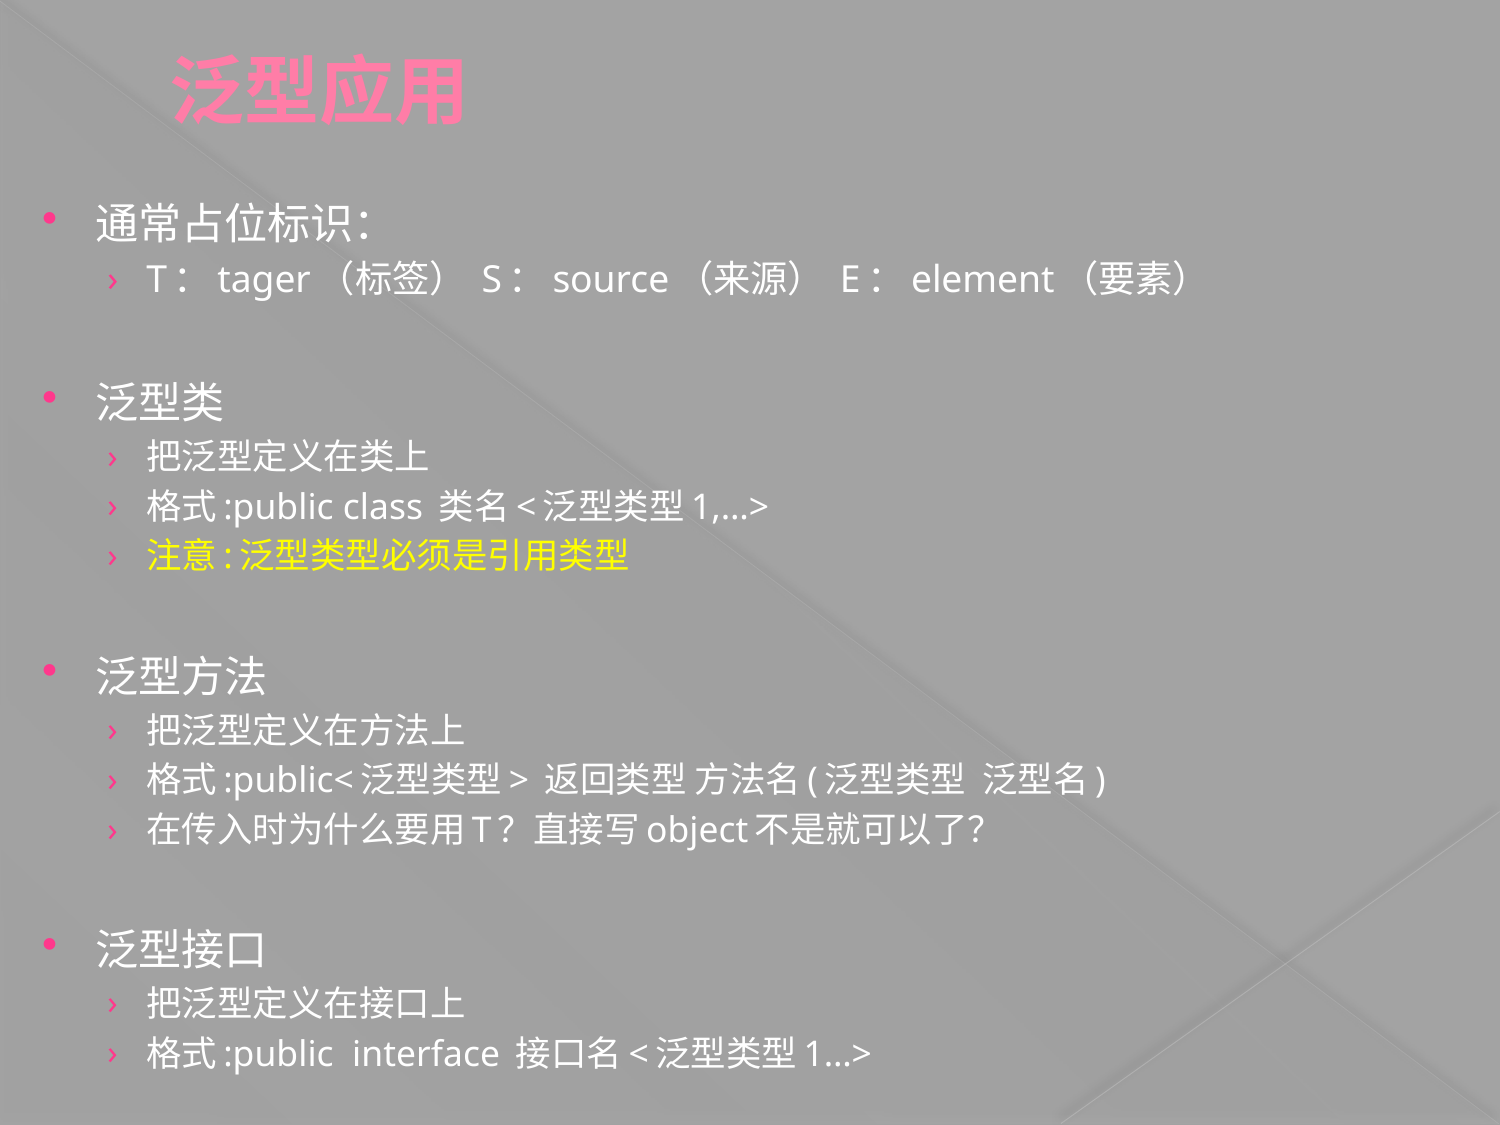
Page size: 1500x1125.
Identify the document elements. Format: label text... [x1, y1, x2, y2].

title 泛型应用 [75, 28, 1425, 128]
list 通常占位标识： T：tager（标签） S：source（来源） E：element（要素） 泛型类 把泛型定义在类上 格式:public class 类名<泛型类型1,…> 注意:泛型类型必须是引用类型 泛型方法 把泛型定义在方法上 格式:public<泛型类型> 返回类型 方法名(泛型类型 泛型名) 在传入时为什么要用T？直接写object不是就可以了？ 泛型接口 把泛型定义在接口上 格式:public interface 接口名<泛型类型1…> [20, 128, 1425, 1091]
